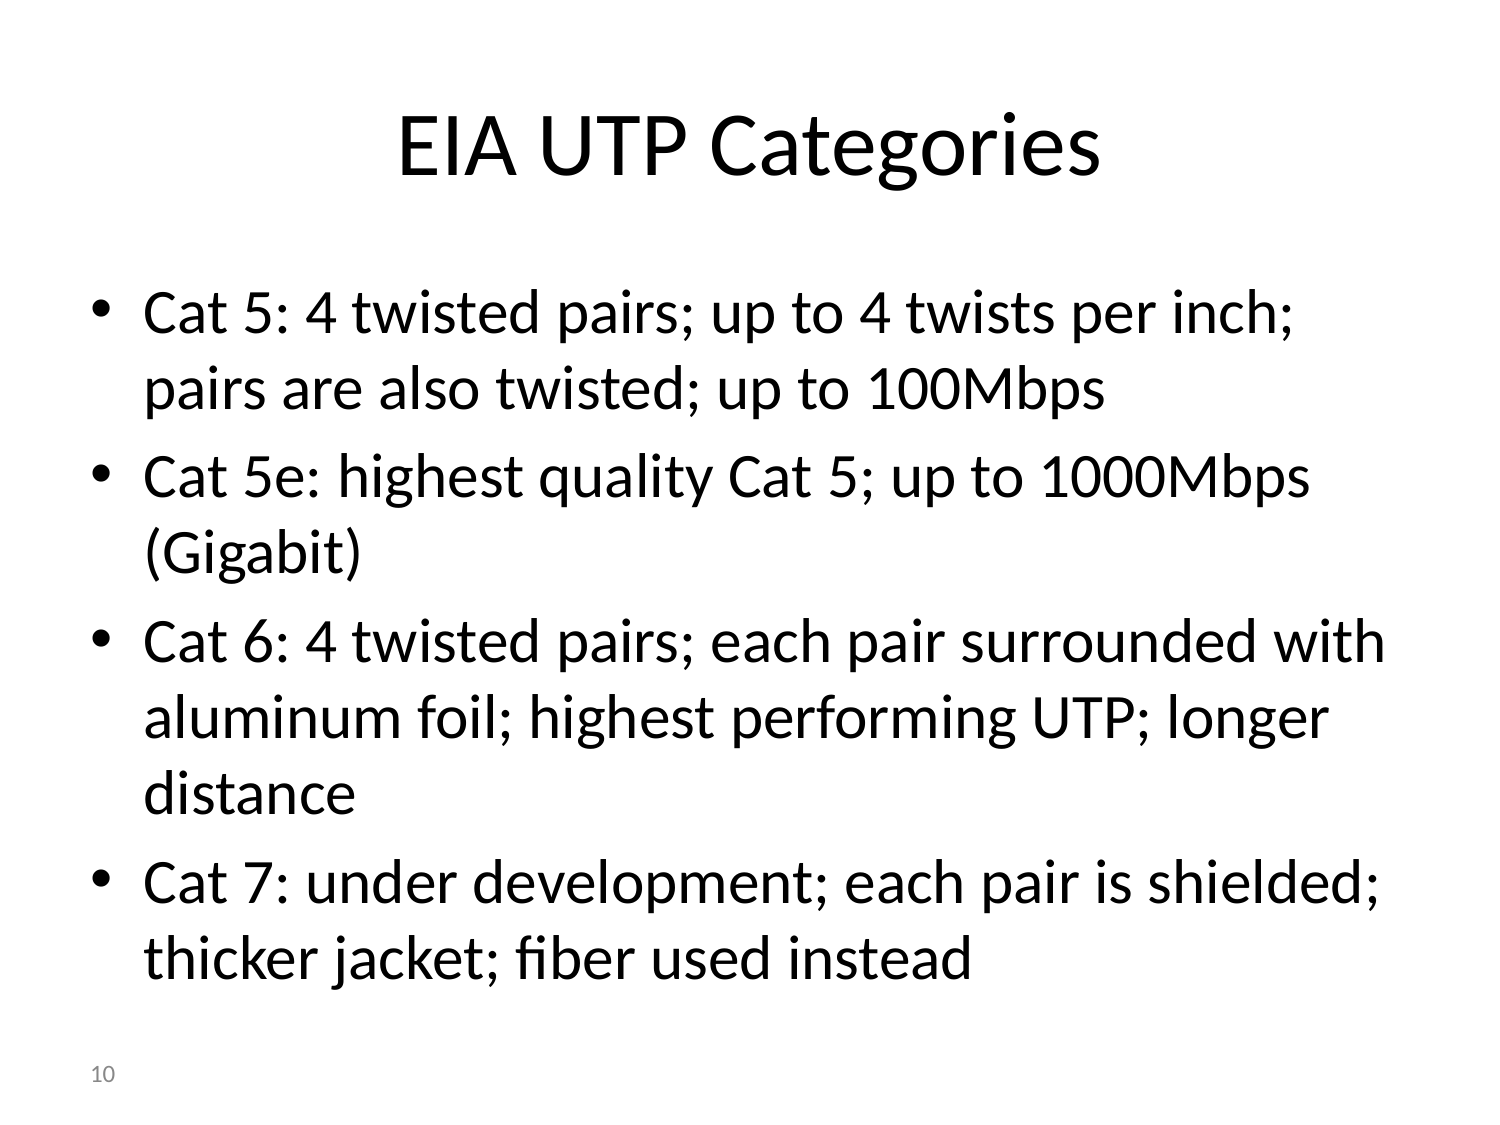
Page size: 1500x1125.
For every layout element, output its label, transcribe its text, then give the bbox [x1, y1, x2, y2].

slide_number ‹#› [75, 1042, 425, 1103]
list Cat 5: 4 twisted pairs; up to 4 twists per inch; pairs are also twisted; up to 100Mbps Cat 5e: highest quality Cat 5; up to 1000Mbps (Gigabit) Cat 6: 4 twisted pairs; each pair surrounded with aluminum foil; highest performing UTP; longer distance Cat 7: under development; each pair is shielded; thicker jacket; fiber used instead [75, 262, 1425, 1005]
title EIA UTP Categories [75, 45, 1425, 233]
